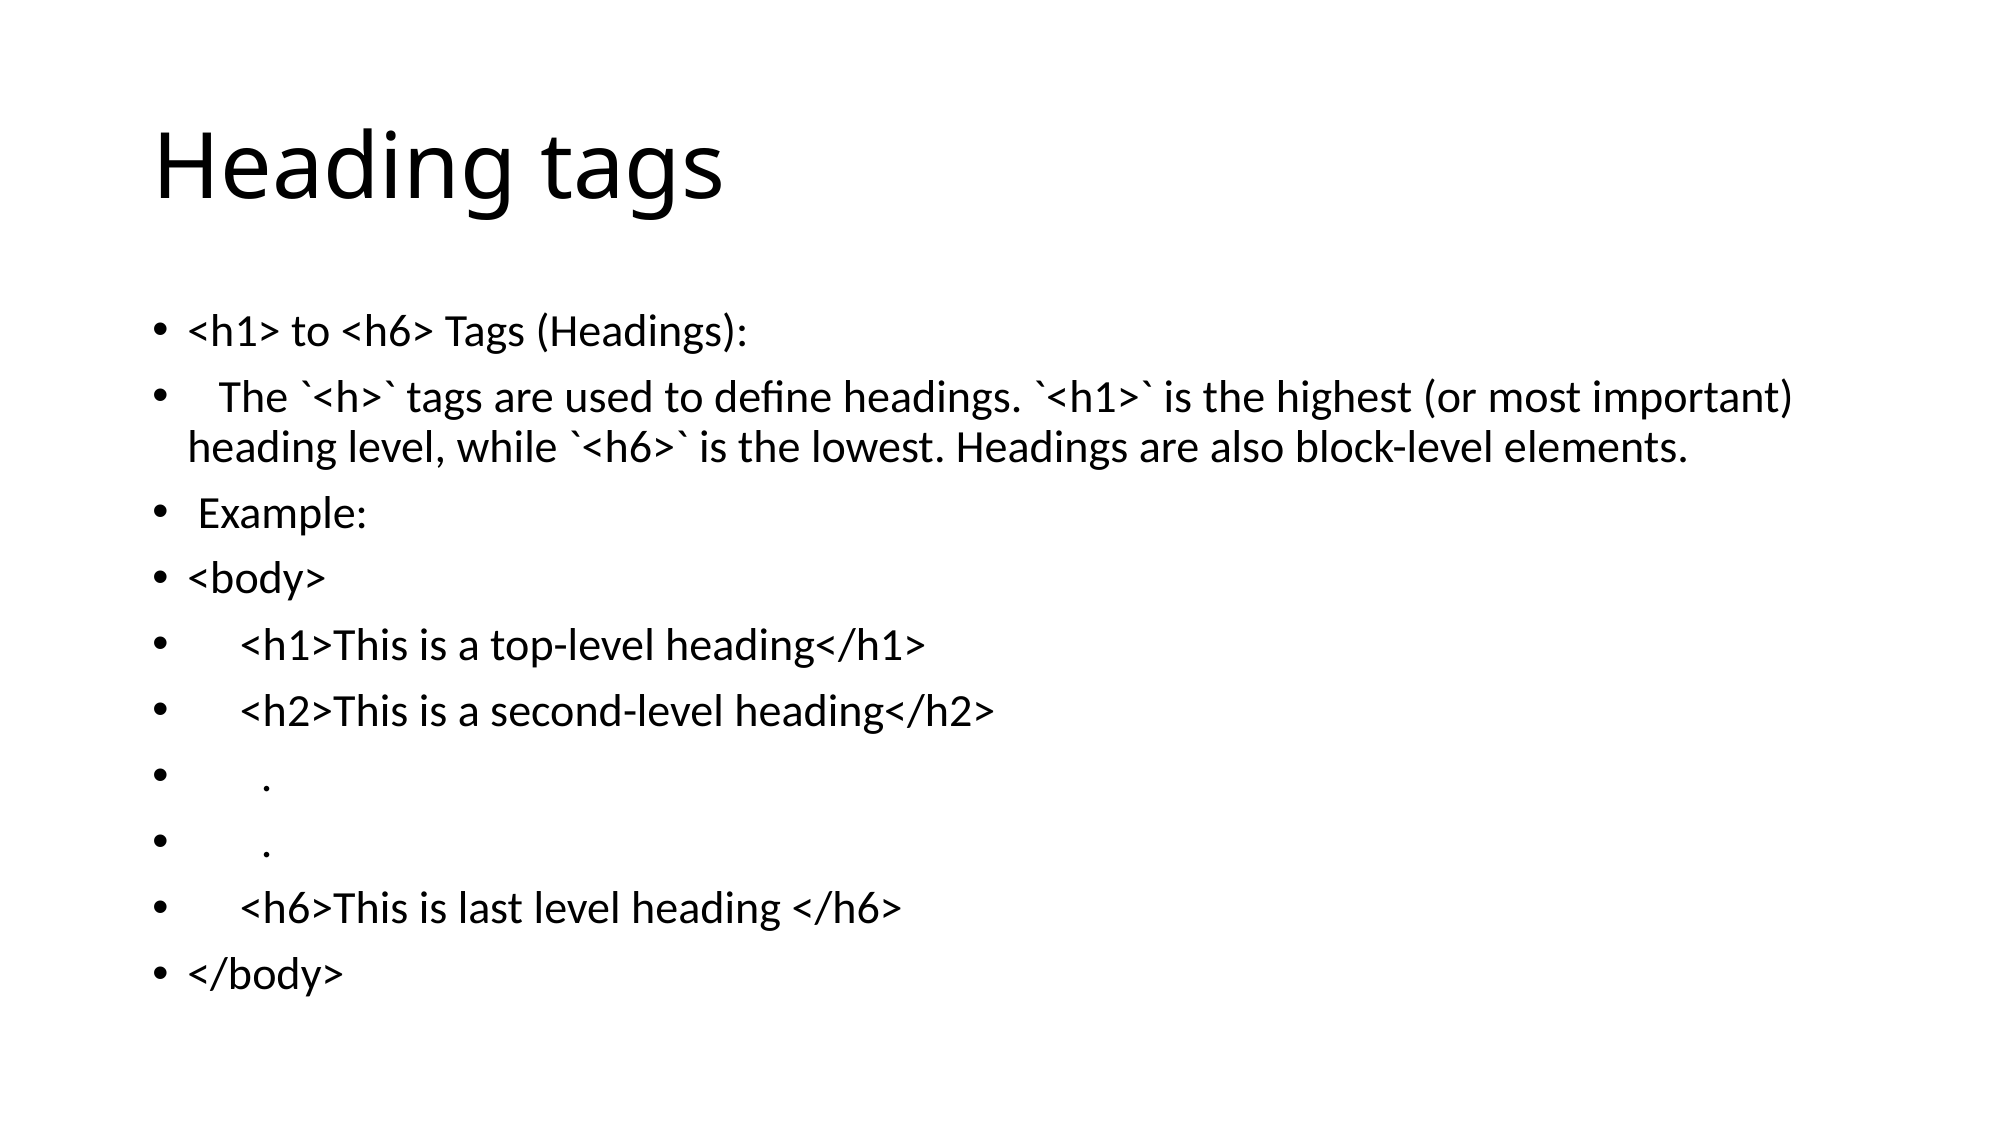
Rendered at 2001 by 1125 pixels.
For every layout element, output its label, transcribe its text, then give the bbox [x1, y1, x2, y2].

list <h1> to <h6> Tags (Headings): The `<h>` tags are used to define headings. `<h1>` is the highest (or most important) heading level, while `<h6>` is the lowest. Headings are also block-level elements. Example: <body> <h1>This is a top-level heading</h1> <h2>This is a second-level heading</h2> . . <h6>This is last level heading </h6> </body> [137, 299, 1863, 1014]
title Heading tags [137, 59, 1863, 278]
